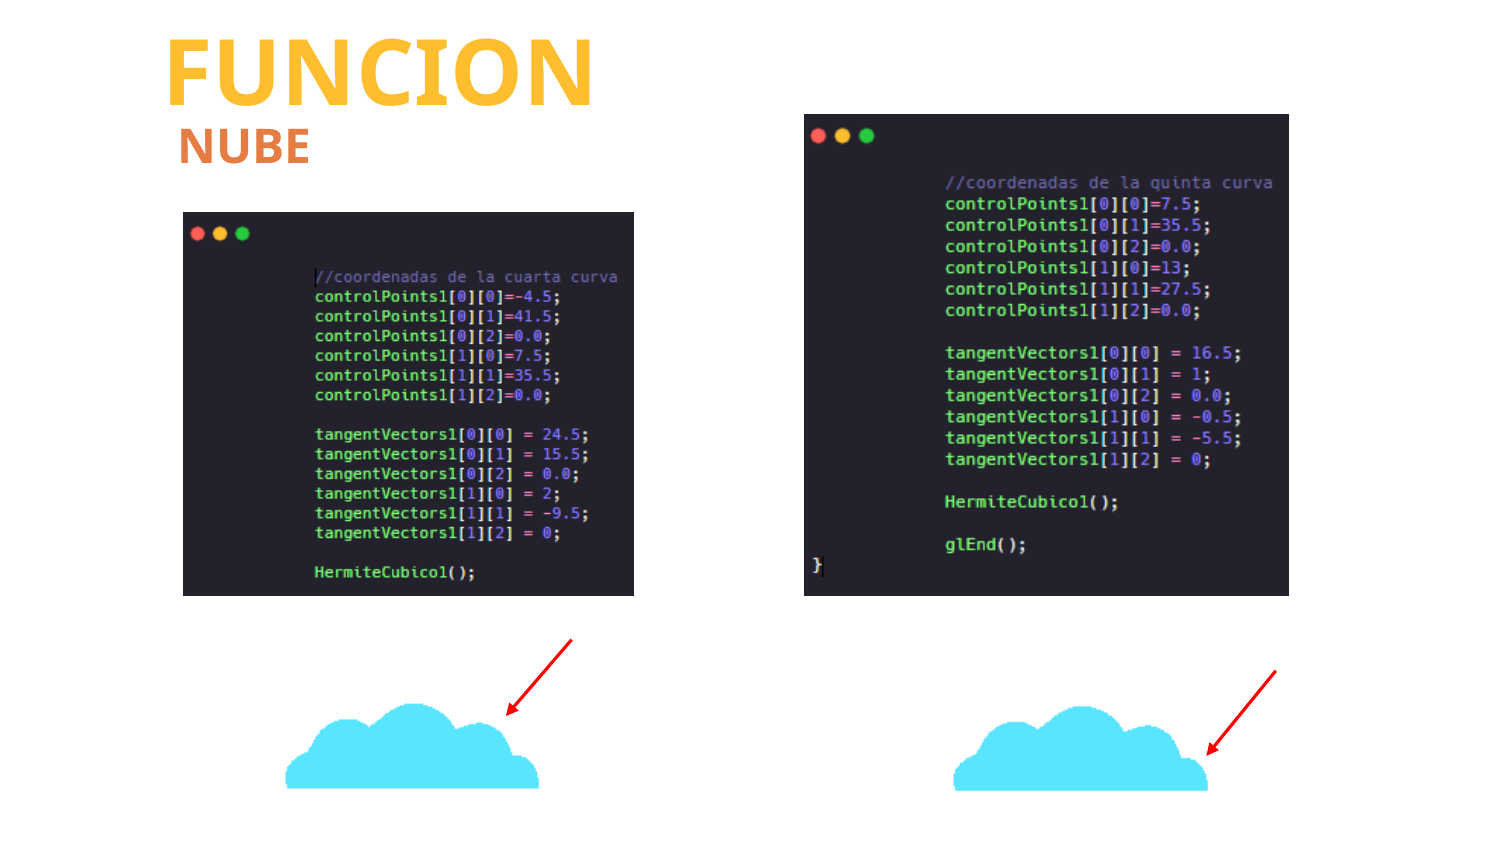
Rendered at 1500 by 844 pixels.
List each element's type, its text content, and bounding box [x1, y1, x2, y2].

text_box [1206, 670, 1276, 757]
picture [244, 605, 572, 844]
text_box NUBE [0, 53, 541, 203]
picture [804, 114, 1289, 596]
title FUNCION [0, 0, 1086, 178]
picture [183, 212, 634, 596]
picture [913, 607, 1241, 844]
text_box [505, 639, 572, 717]
